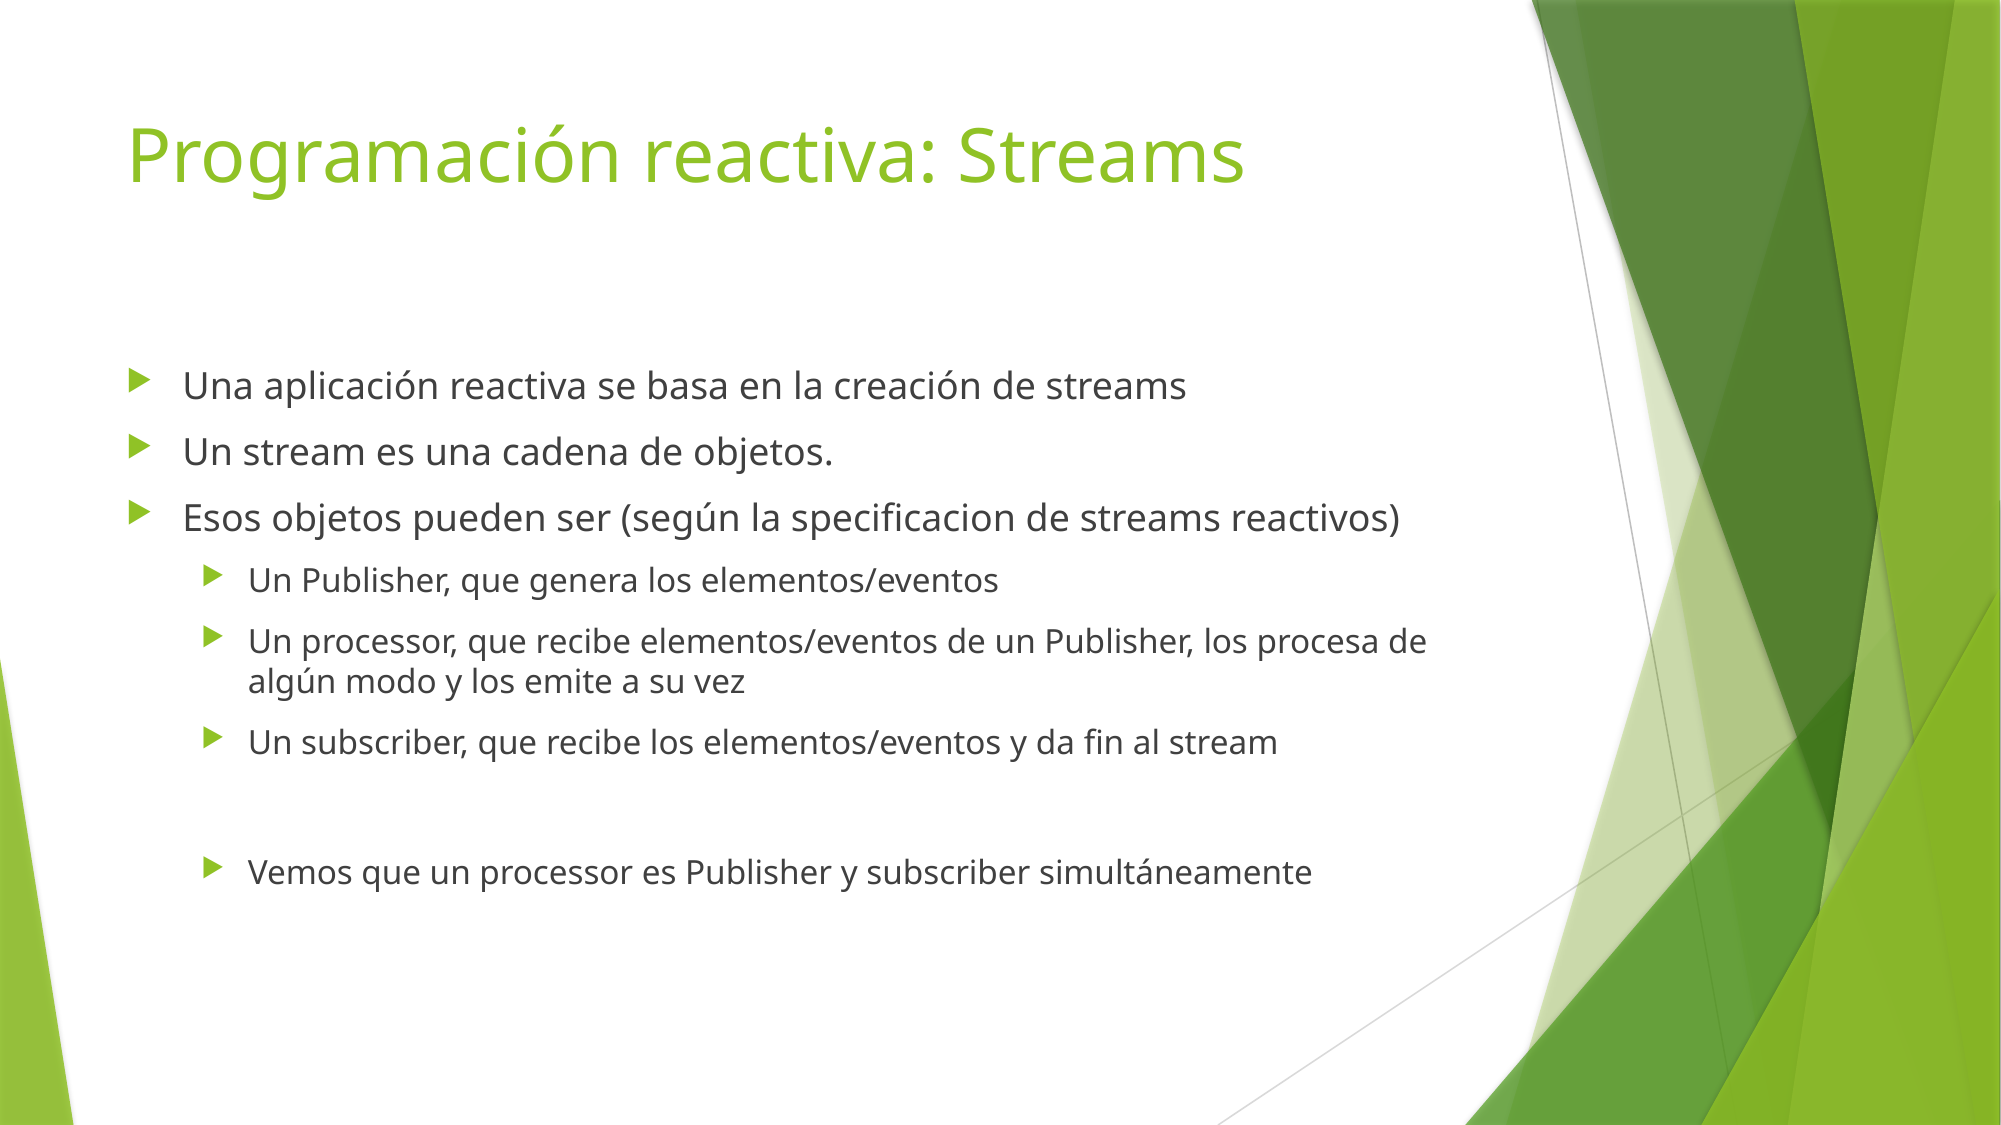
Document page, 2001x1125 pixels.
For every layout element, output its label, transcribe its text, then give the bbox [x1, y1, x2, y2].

title Programación reactiva: Streams [111, 99, 1522, 317]
list Una aplicación reactiva se basa en la creación de streams Un stream es una cadena de objetos. Esos objetos pueden ser (según la specificacion de streams reactivos) Un Publisher, que genera los elementos/eventos Un processor, que recibe elementos/eventos de un Publisher, los procesa de algún modo y los emite a su vez Un subscriber, que recibe los elementos/eventos y da fin al stream Vemos que un processor es Publisher y subscriber simultáneamente [111, 354, 1522, 992]
